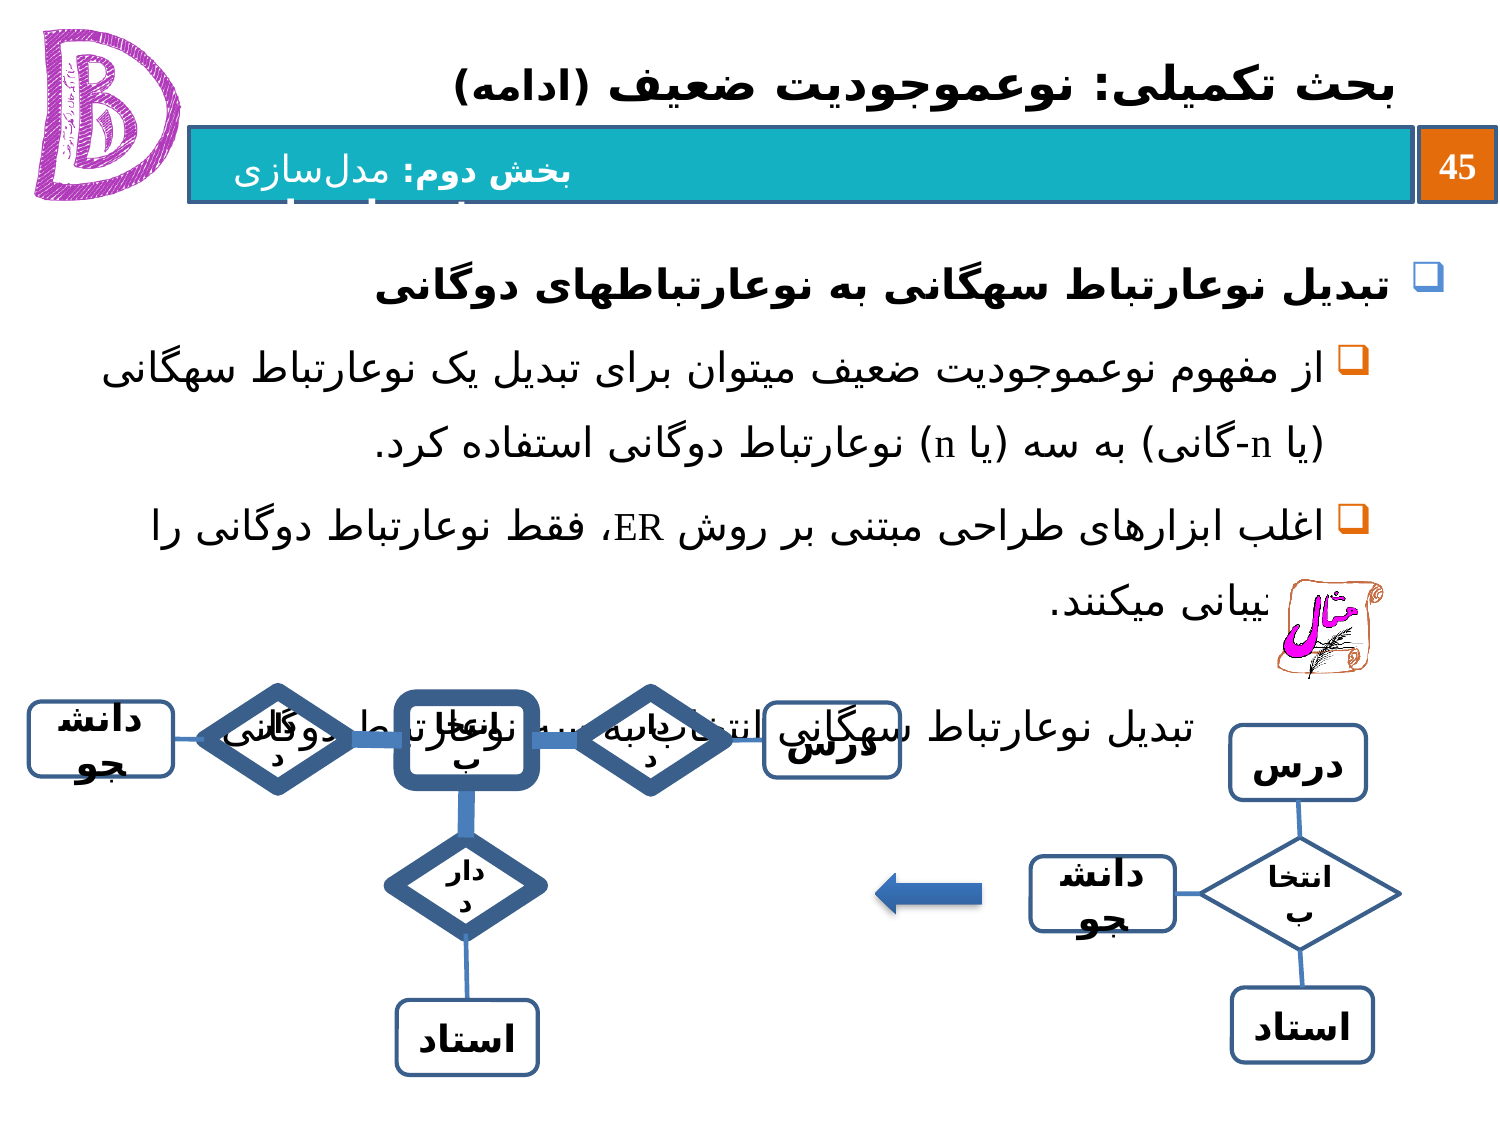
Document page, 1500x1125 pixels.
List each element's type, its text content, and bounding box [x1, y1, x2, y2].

list تبدیل نوع‏ارتباط سه‏گانی به نوع‏ارتباط‏های دوگانی از مفهوم نوع‏موجودیت ضعیف می‏توان برای تبدیل یک نوع‏ارتباط سه‏گانی (یا n-گانی) به سه (یا n) نوع‏ارتباط دوگانی استفاده کرد. اغلب ابزارهای طراحی مبتنی بر روش ER، فقط نوع‏ارتباط دوگانی را پشتیبانی می‏کنند. تبدیل نوع‏ارتباط سه‏گانی انتخاب به سه نوع‏ارتباط دوگانی. [37, 224, 1463, 1088]
text_box [905, 883, 982, 905]
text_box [28, 690, 901, 1076]
picture [12, 21, 202, 212]
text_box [1030, 724, 1401, 1063]
picture [1268, 573, 1388, 684]
title بحث تکمیلی: نوع‏موجودیت ضعیف (ادامه) [237, 37, 1413, 125]
